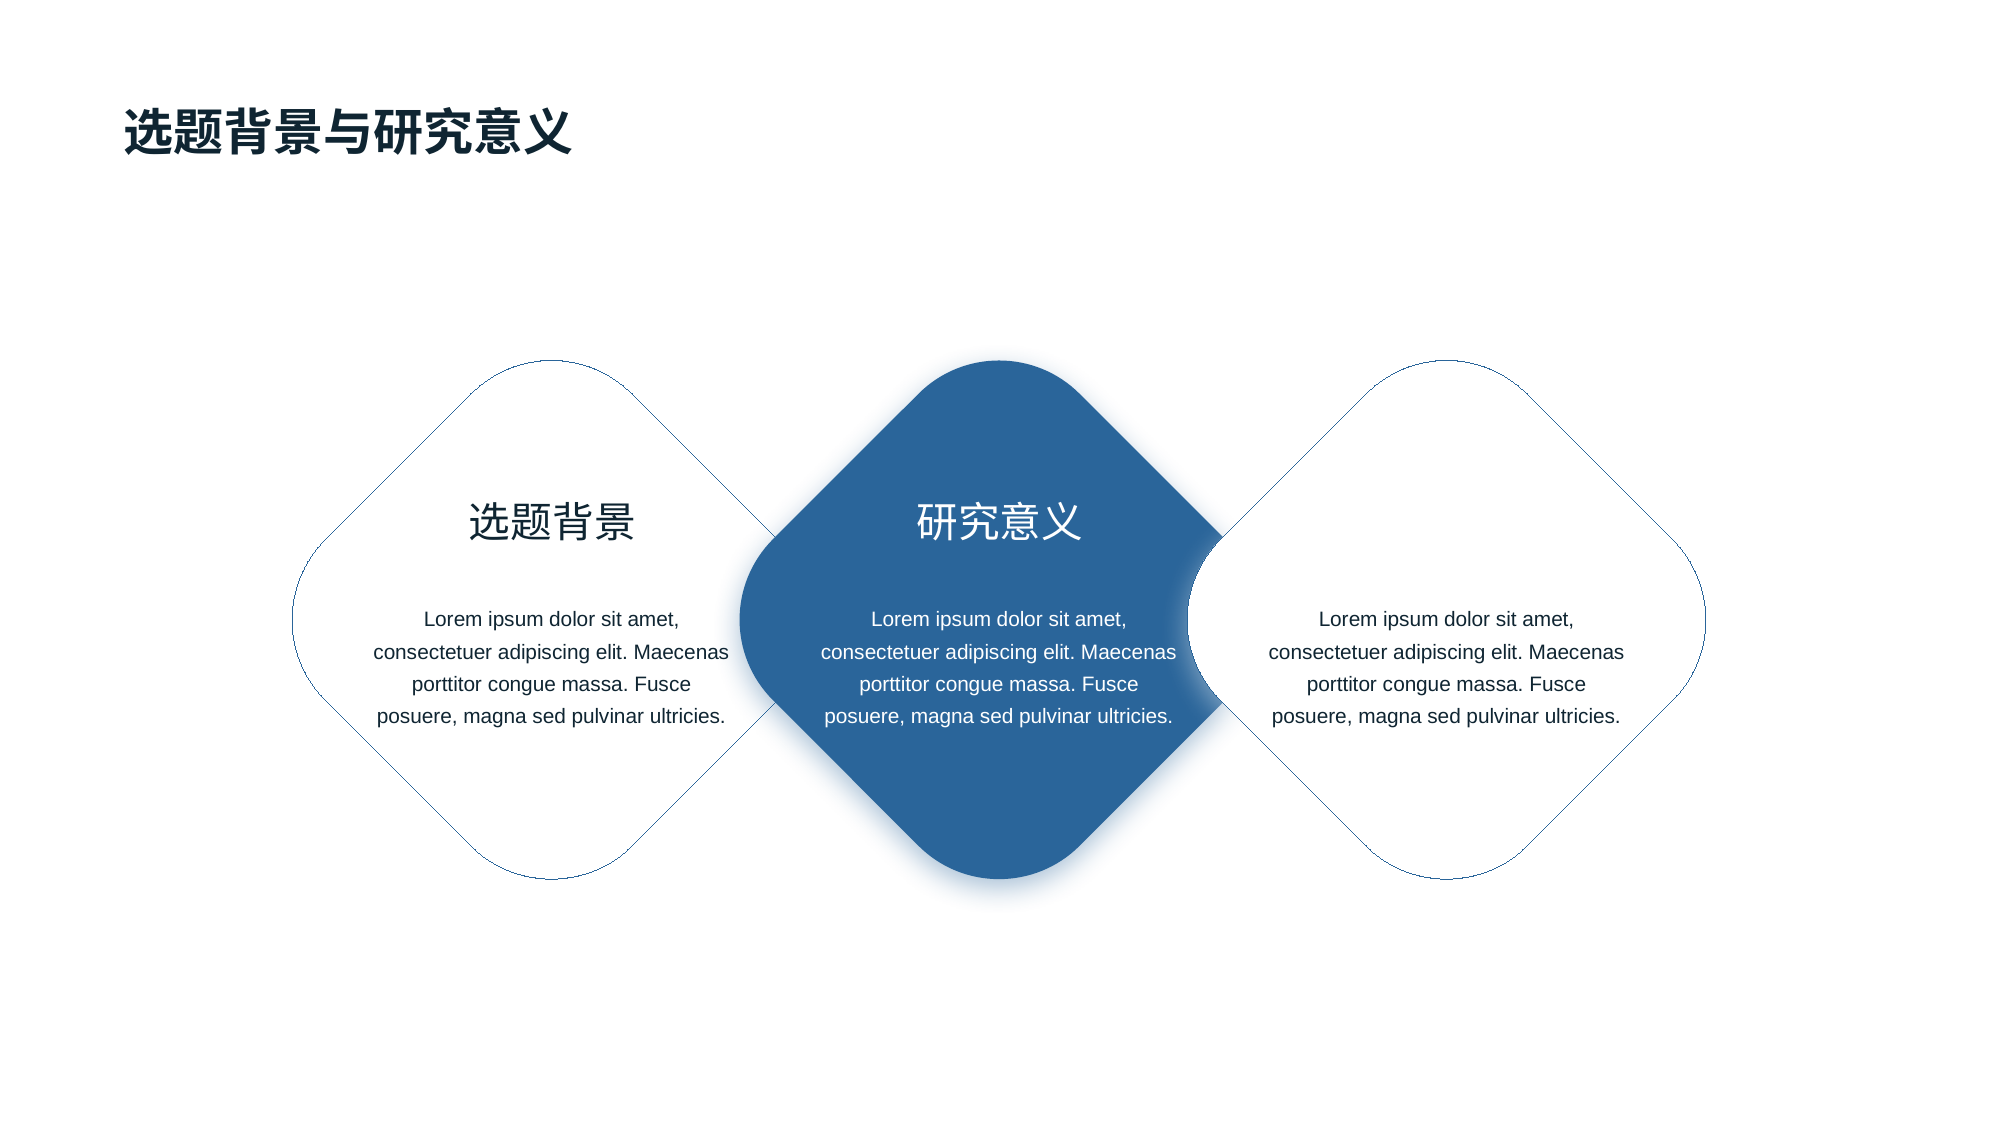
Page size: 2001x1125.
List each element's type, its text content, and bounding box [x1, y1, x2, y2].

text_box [280, 168, 1718, 891]
title 选题背景与研究意义 [108, 0, 1890, 169]
